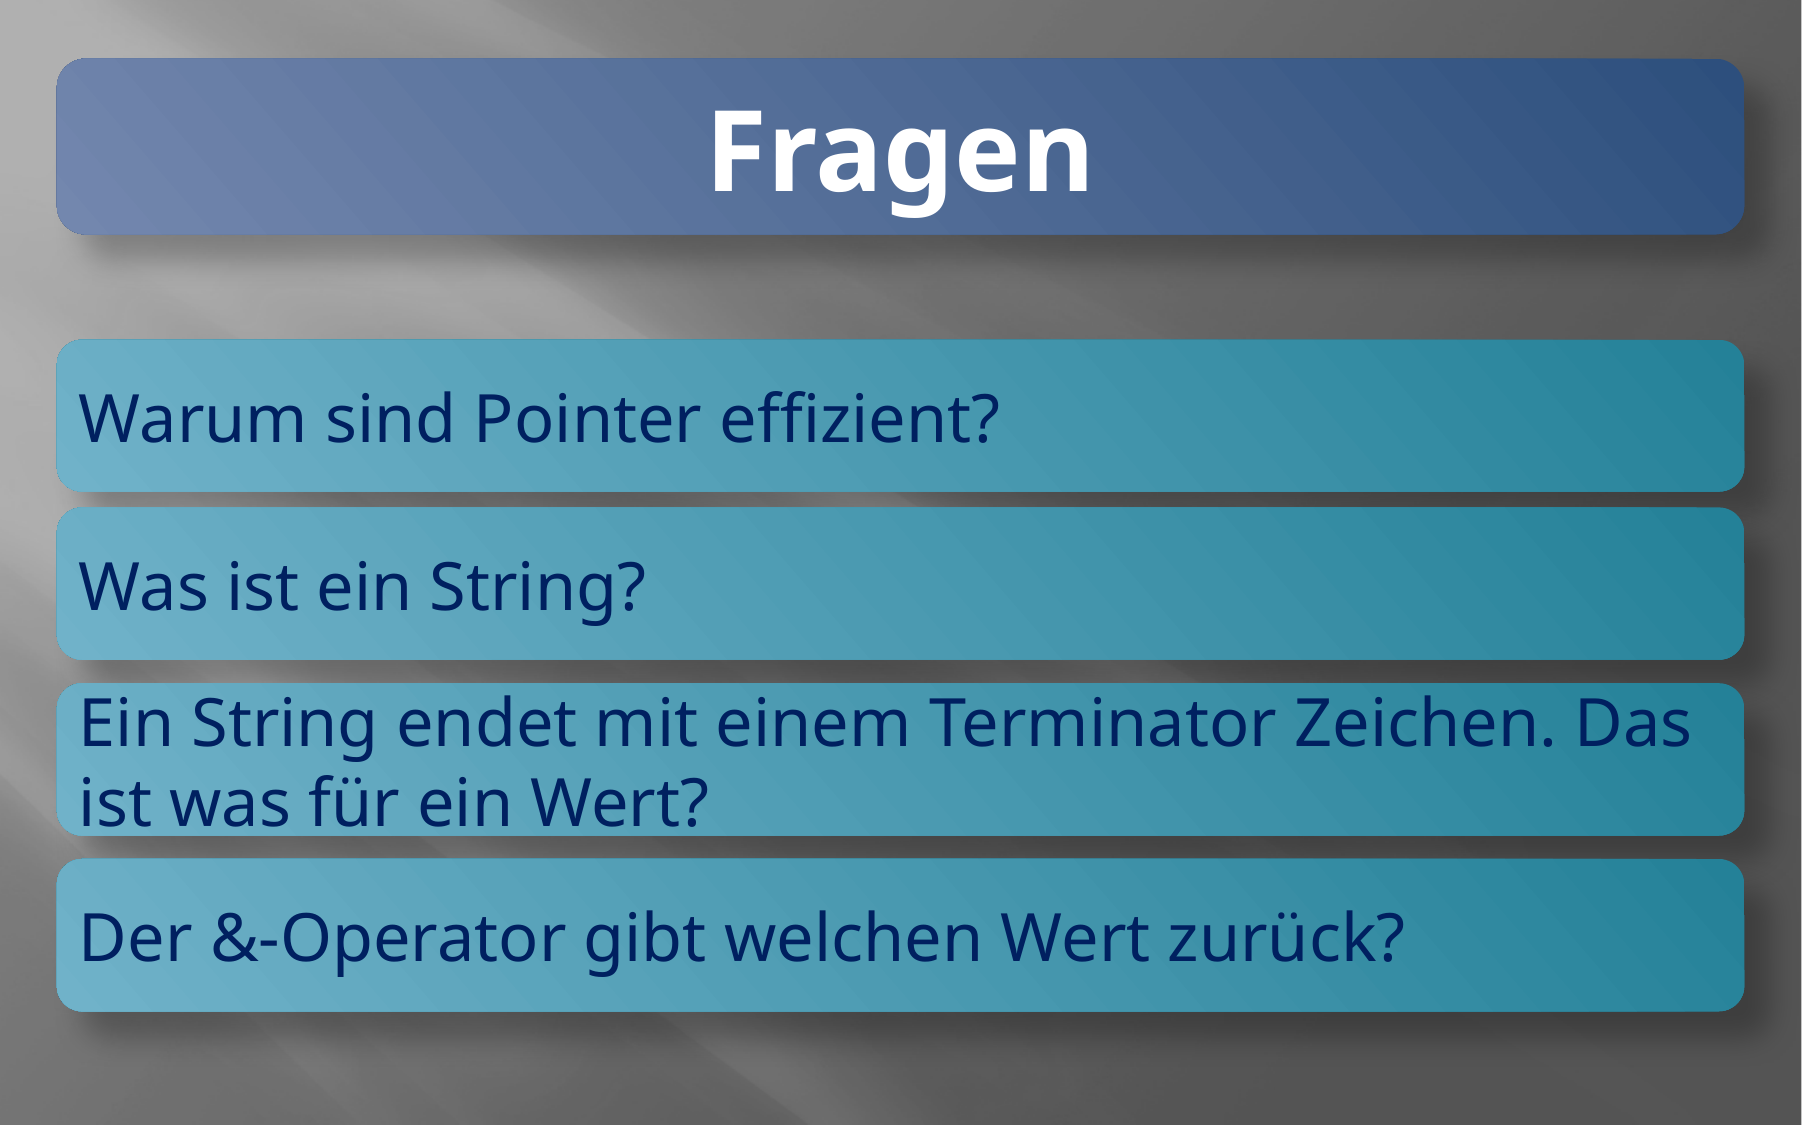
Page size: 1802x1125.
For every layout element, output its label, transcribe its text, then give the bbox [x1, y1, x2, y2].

text_box Fragen [56, 58, 1745, 235]
text_box Der &-Operator gibt welchen Wert zurück? [56, 858, 1745, 1012]
text_box Was ist ein String? [56, 507, 1745, 660]
text_box Warum sind Pointer effizient? [56, 339, 1745, 492]
text_box Ein String endet mit einem Terminator Zeichen. Das ist was für ein Wert? [56, 683, 1745, 836]
